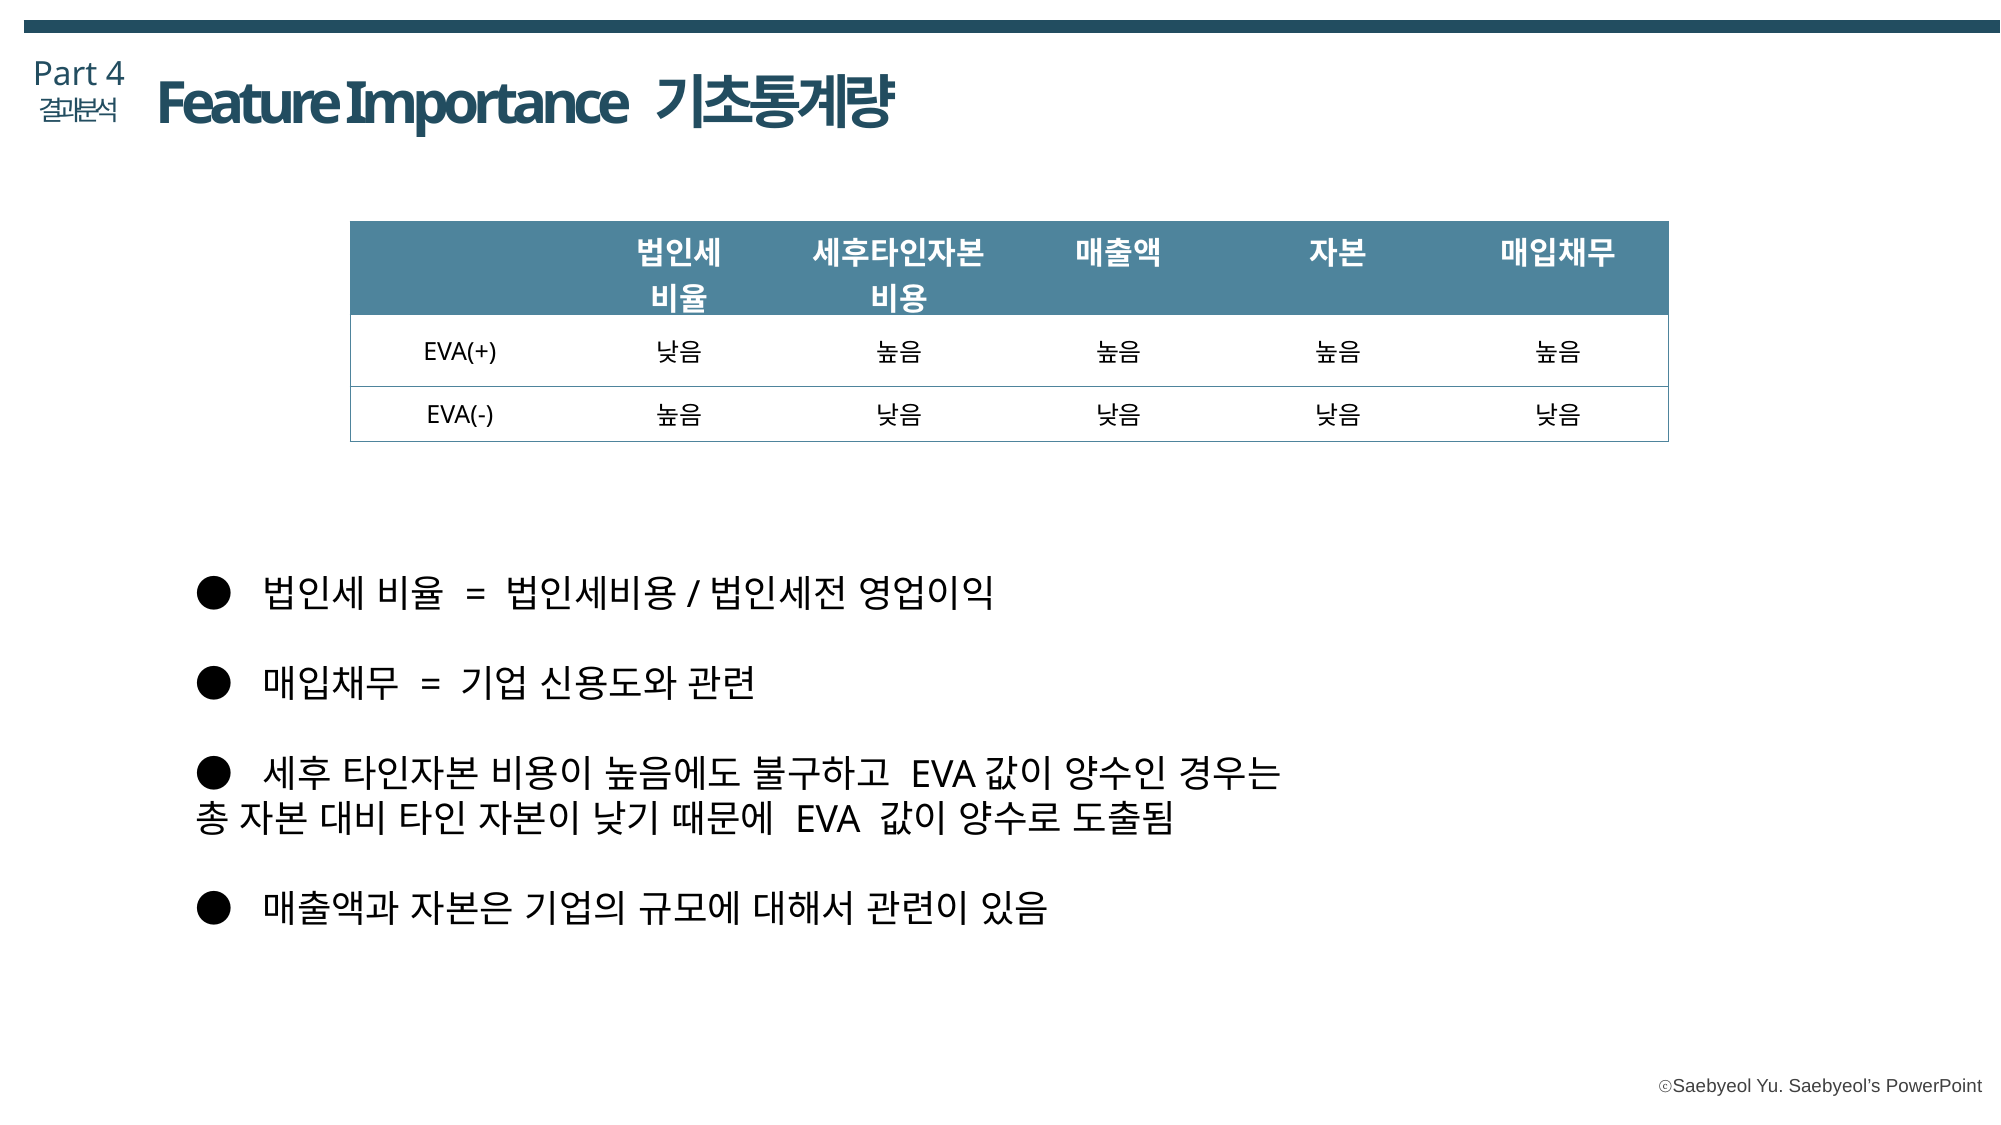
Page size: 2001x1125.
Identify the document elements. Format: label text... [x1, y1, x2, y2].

table_cell 낮음 [570, 315, 789, 386]
table_cell 낮음 [1448, 387, 1668, 441]
table_header 세후타인자본비용 [789, 222, 1009, 314]
table_cell 높음 [1448, 315, 1668, 386]
table_cell 낮음 [1229, 387, 1448, 441]
text_box Part 4 [18, 44, 140, 100]
table_cell 낮음 [1009, 387, 1229, 441]
table_cell 높음 [1009, 315, 1229, 386]
table_header 매출액 [1009, 222, 1229, 314]
table_header 자본 [1229, 222, 1448, 314]
table_cell EVA(-) [351, 387, 570, 441]
table_cell 높음 [1229, 315, 1448, 386]
text_box ● 법인세 비율 = 법인세비용/법인세전 영업이익 ● 매입채무 = 기업 신용도와 관련 ● 세후 타인자본 비용이 높음에도 불구하고 EVA값이 양수인 경우는 총 자본 대비 타인 자본이 낮기 때문에 EVA 값이 양수로 도출됨 ● 매출액과 자본은 기업의 규모에 대해서 관련이 있음 [180, 562, 1832, 938]
table_header 매입채무 [1448, 222, 1668, 314]
table_header 법인세 비율 [570, 222, 789, 314]
table_cell 높음 [789, 315, 1009, 386]
table_cell EVA(+) [351, 315, 570, 386]
table_header [351, 222, 570, 314]
text_box 결과분석 [23, 85, 125, 133]
table_cell 낮음 [789, 387, 1009, 441]
text_box Feature Importance 기초통계량 [125, 57, 912, 143]
table_cell 높음 [570, 387, 789, 441]
